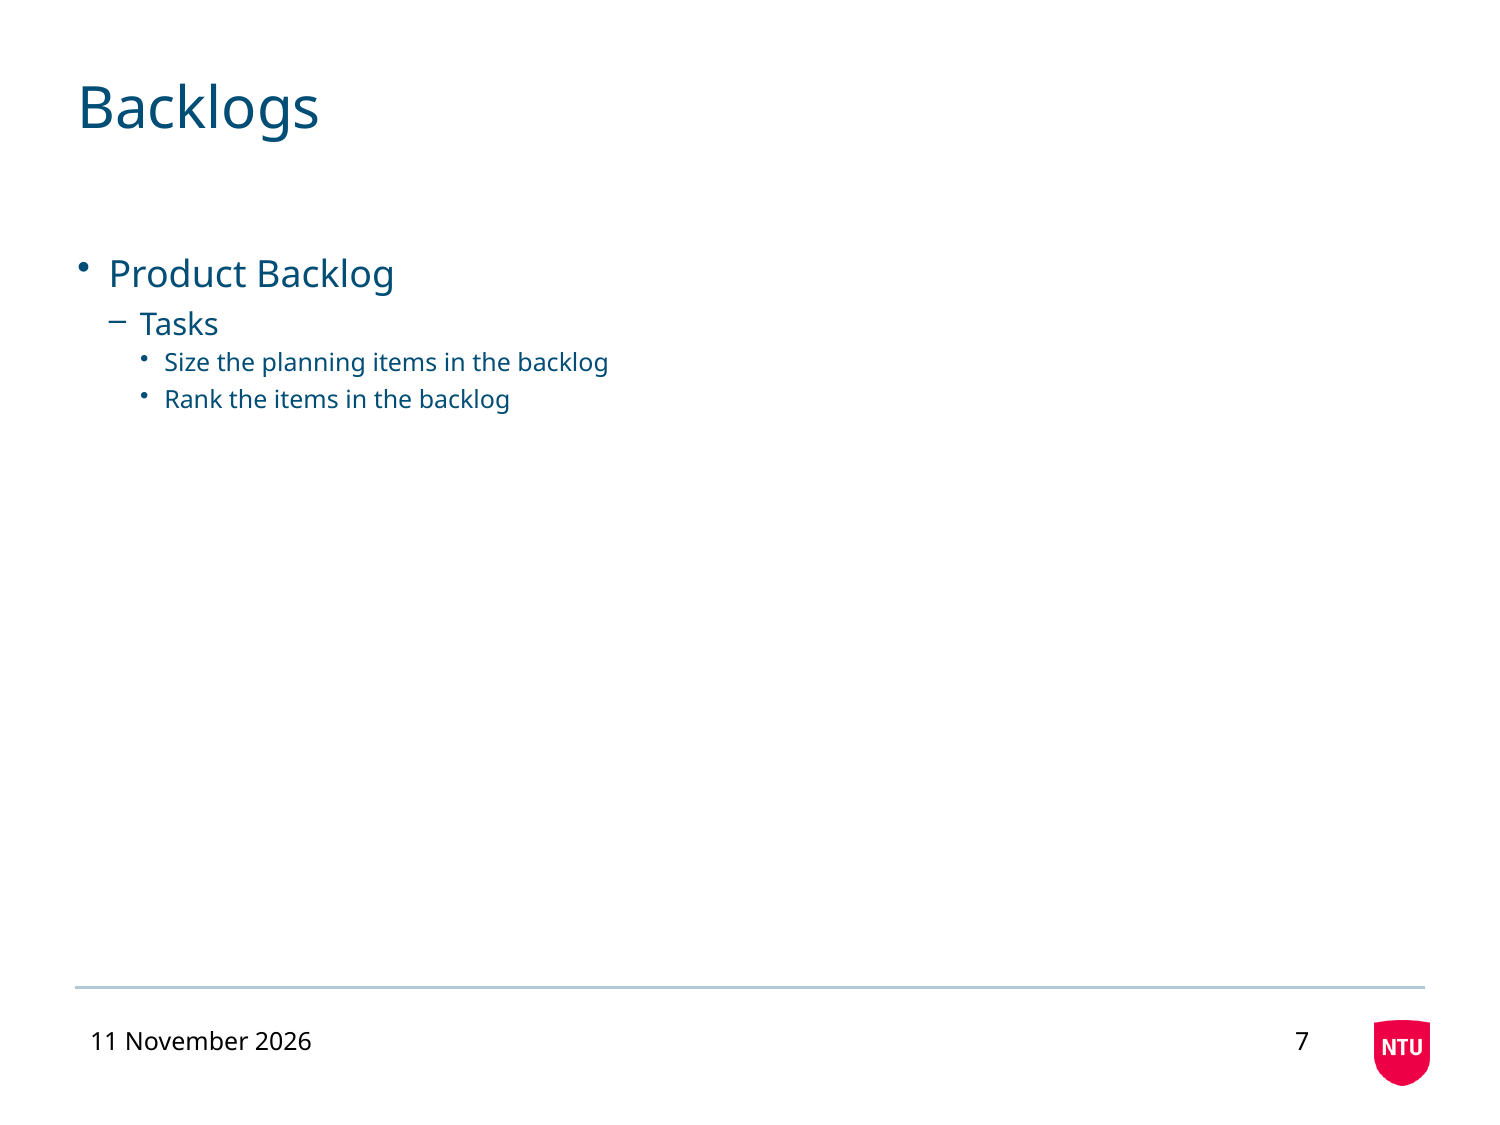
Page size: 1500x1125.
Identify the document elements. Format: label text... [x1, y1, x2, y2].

title Backlogs [62, 62, 1425, 237]
picture [1374, 1020, 1430, 1086]
list Product Backlog Tasks Size the planning items in the backlog Rank the items in the backlog [62, 237, 1425, 478]
slide_number 7 [974, 1017, 1325, 1097]
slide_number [75, 1017, 425, 1097]
